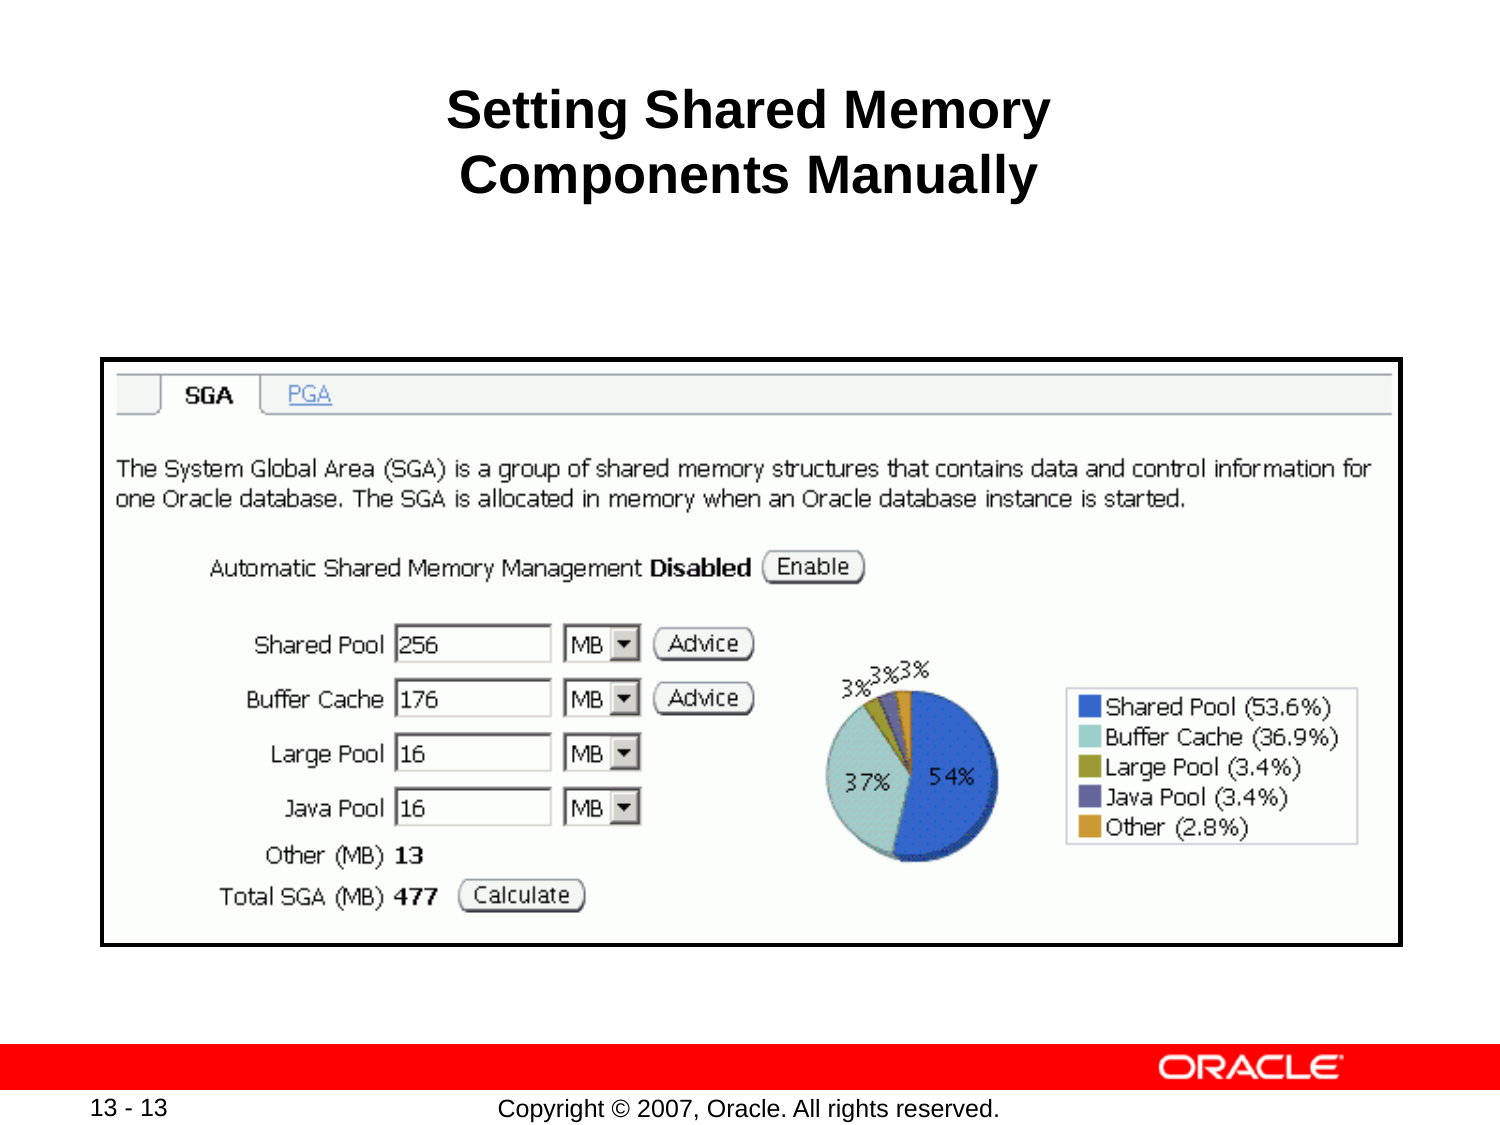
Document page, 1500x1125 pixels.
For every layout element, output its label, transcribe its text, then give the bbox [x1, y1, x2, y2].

picture [103, 361, 1399, 943]
title Setting Shared Memory Components Manually [99, 71, 1400, 217]
picture [0, 1044, 1500, 1090]
